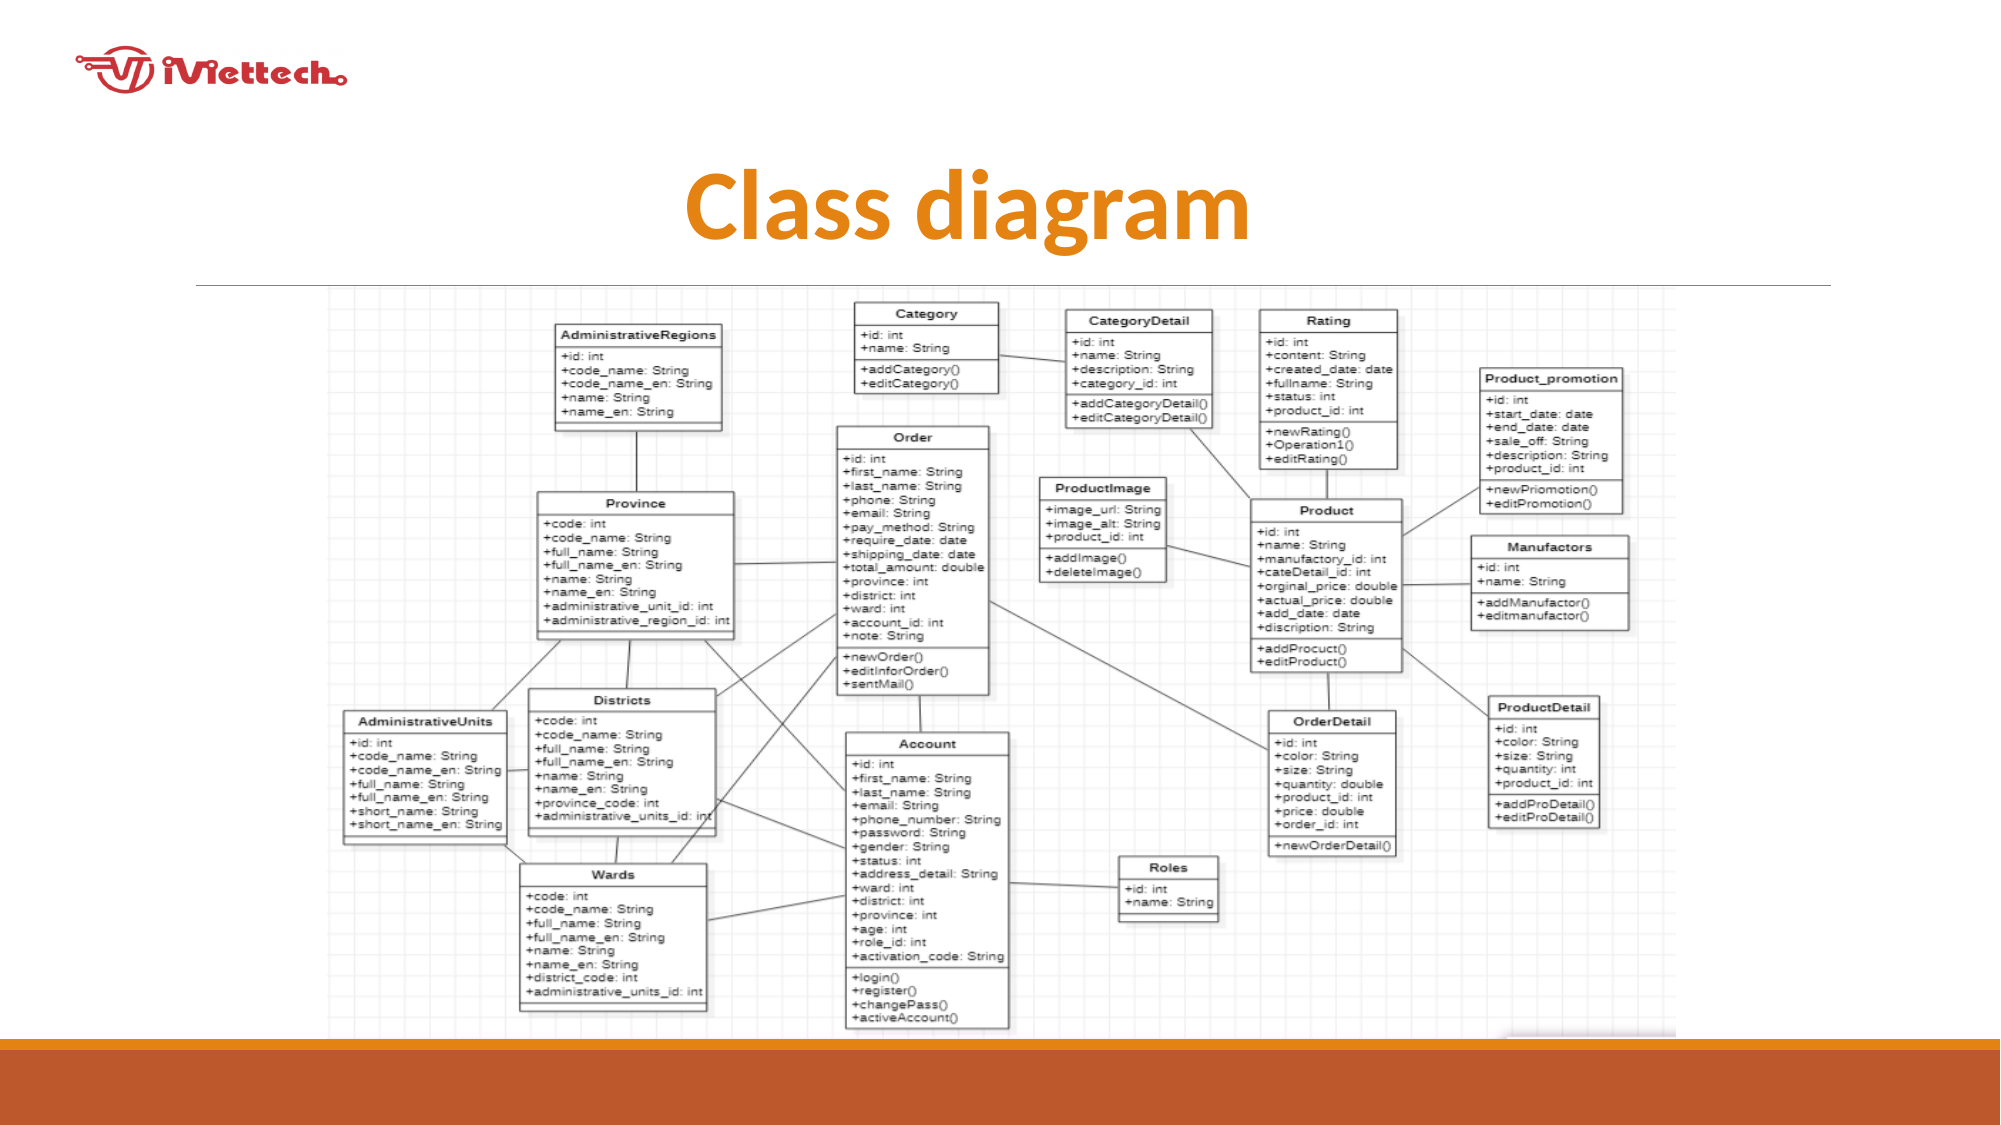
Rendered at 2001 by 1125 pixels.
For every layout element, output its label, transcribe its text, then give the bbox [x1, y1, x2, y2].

picture [71, 43, 349, 98]
text_box Class diagram [670, 132, 1269, 267]
picture [327, 286, 1677, 1040]
